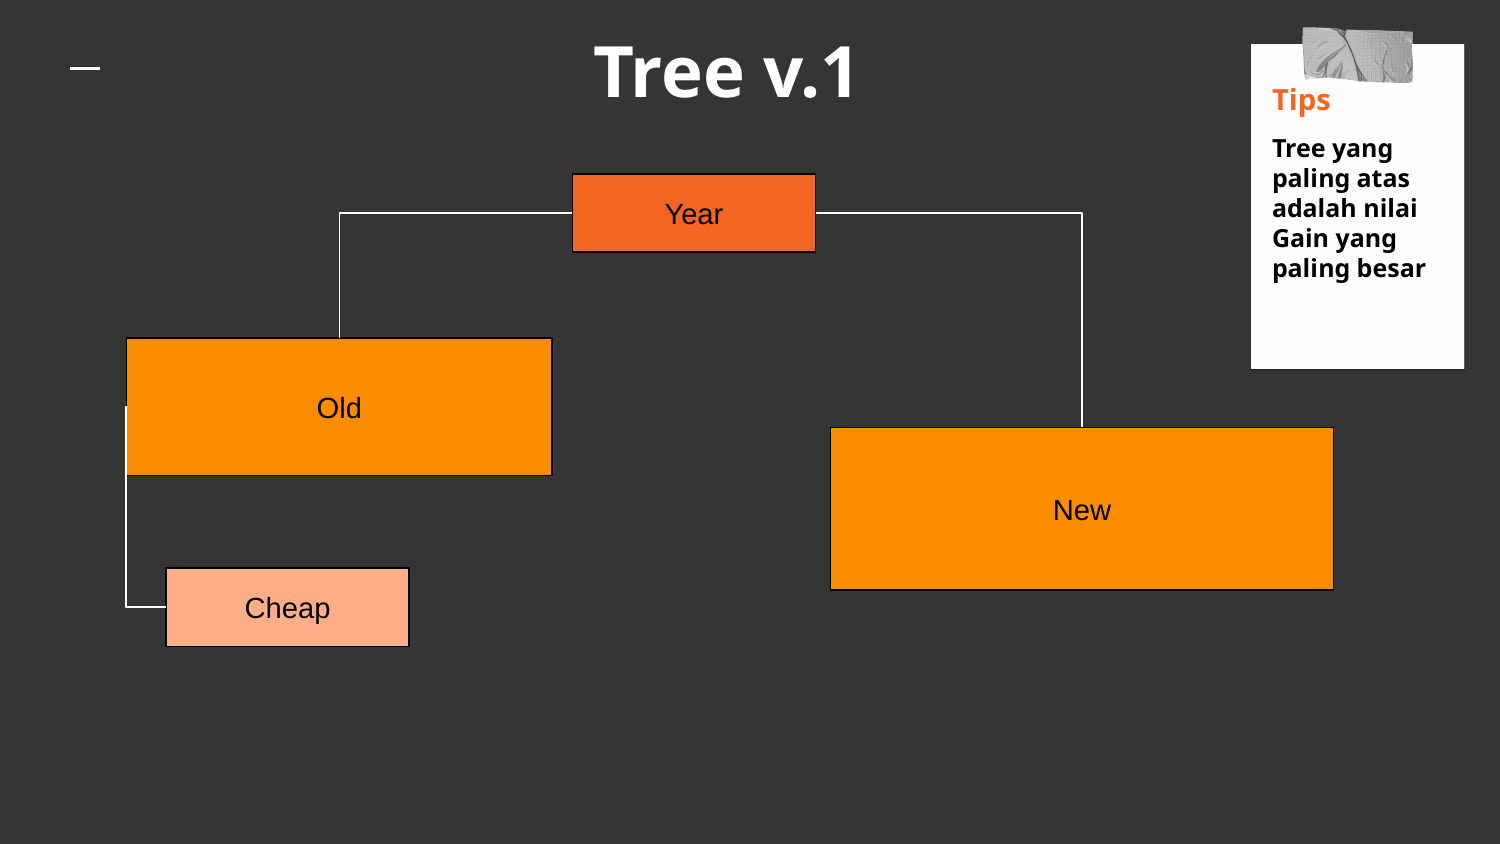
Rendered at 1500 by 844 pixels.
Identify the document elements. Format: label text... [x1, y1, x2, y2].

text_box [1242, 25, 1474, 382]
text_box Cheap [166, 567, 410, 647]
title Tree v.1 [280, 12, 1175, 118]
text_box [126, 406, 167, 608]
text_box Year [572, 173, 816, 253]
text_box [338, 212, 573, 339]
text_box Old [126, 338, 552, 476]
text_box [815, 212, 1083, 428]
text_box New [830, 427, 1334, 590]
